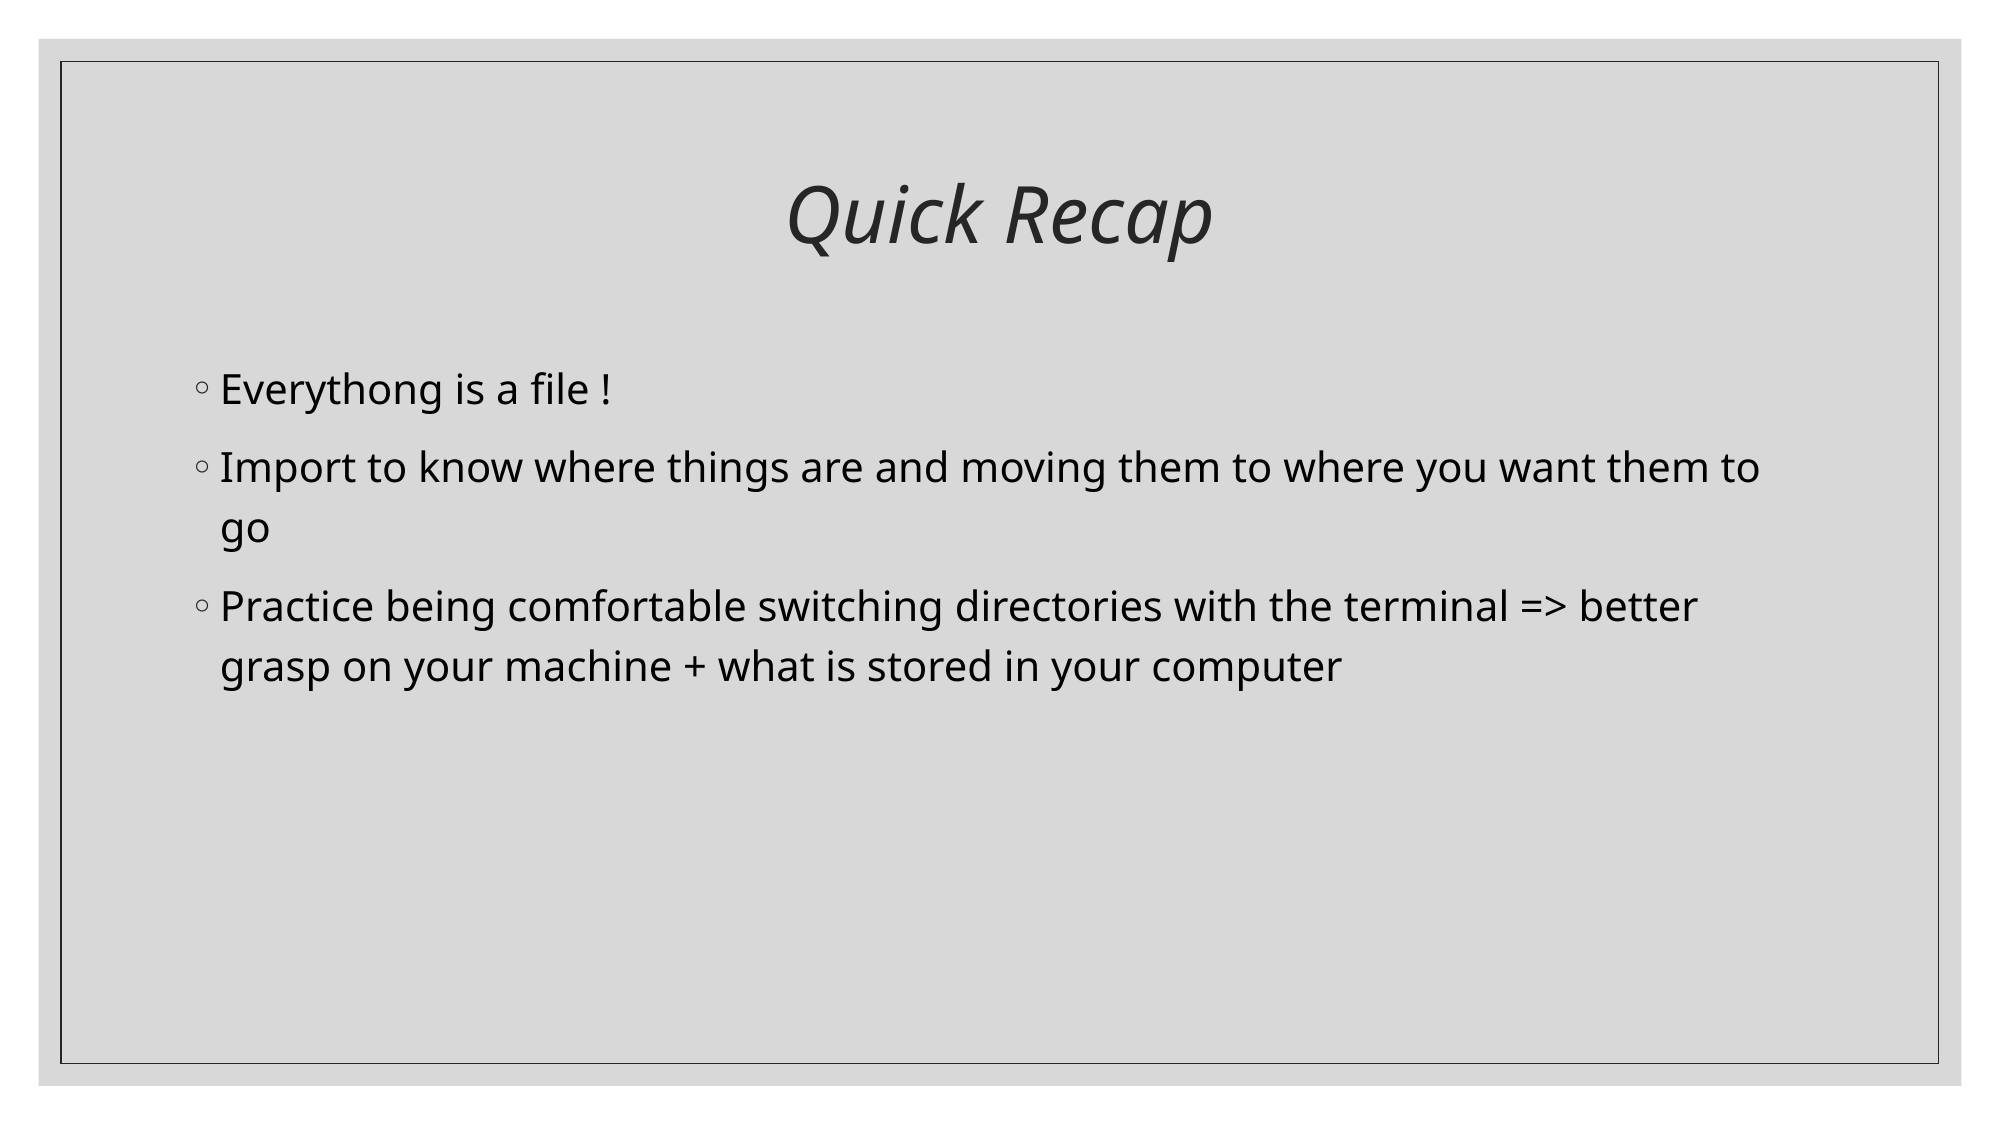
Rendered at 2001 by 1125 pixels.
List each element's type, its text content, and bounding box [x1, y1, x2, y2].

list Everythong is a file ! Import to know where things are and moving them to where you want them to go Practice being comfortable switching directories with the terminal => better grasp on your machine + what is stored in your computer [174, 345, 1825, 977]
title Quick Recap [174, 105, 1825, 331]
